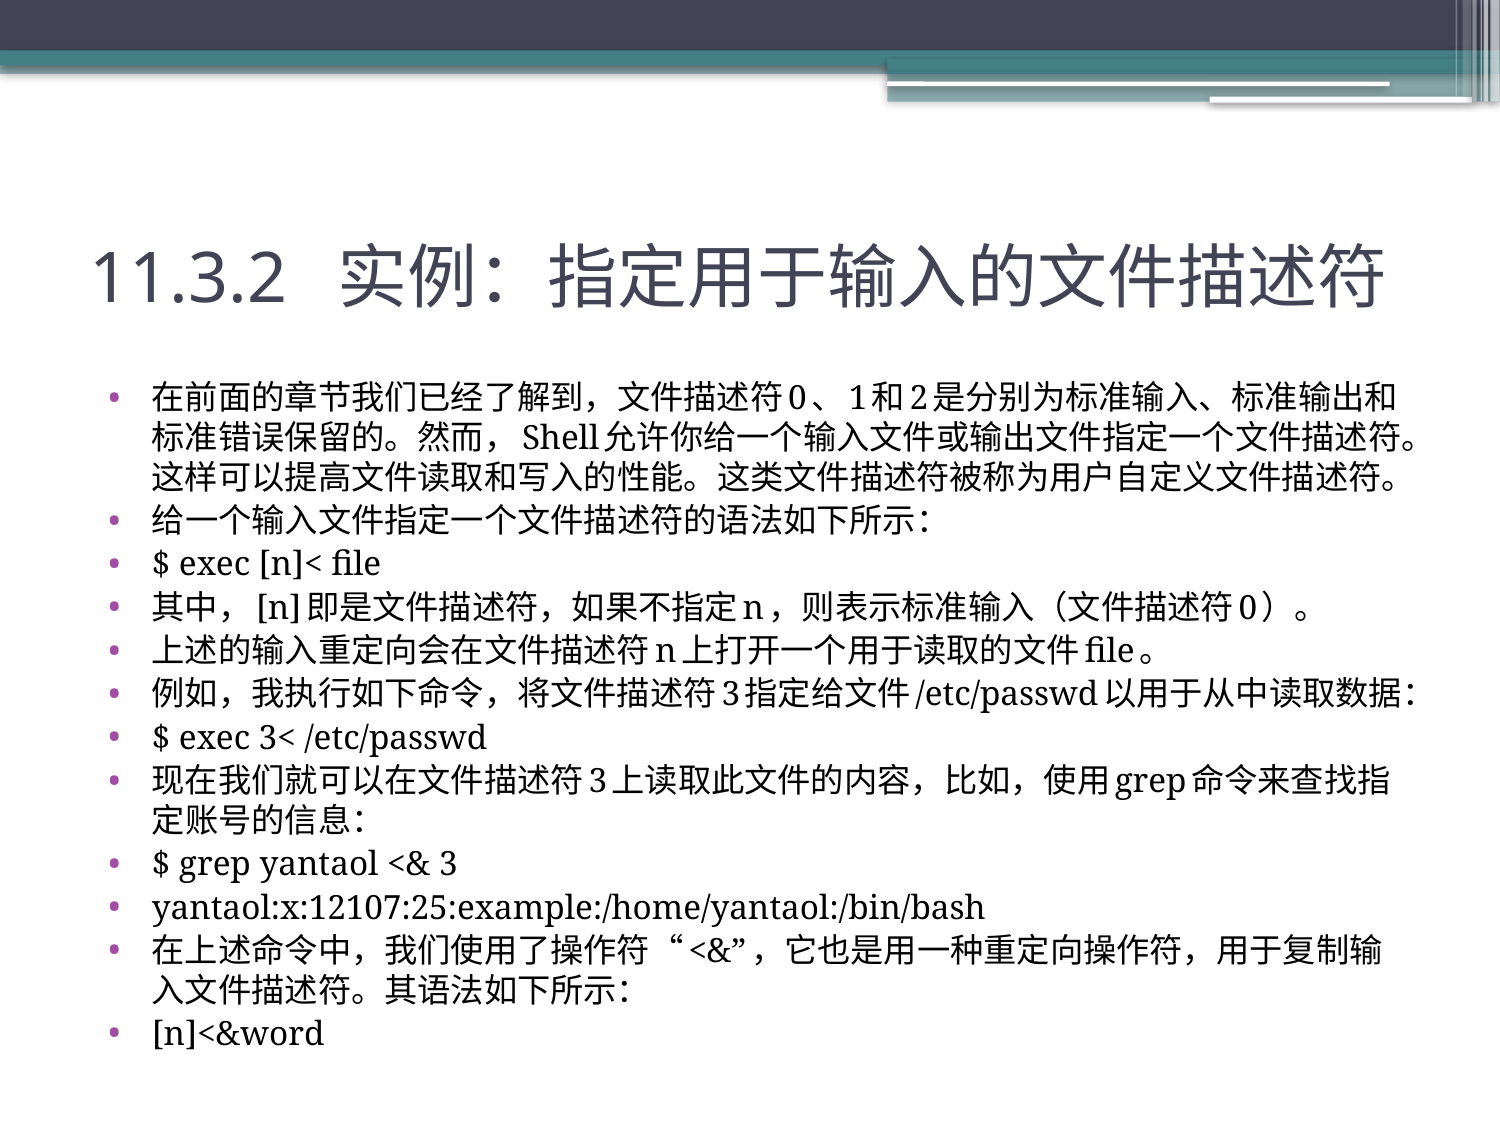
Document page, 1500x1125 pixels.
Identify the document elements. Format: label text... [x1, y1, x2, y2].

title 11.3.2 实例：指定用于输入的文件描述符 [75, 187, 1425, 363]
list 在前面的章节我们已经了解到，文件描述符0、1和2是分别为标准输入、标准输出和标准错误保留的。然而，Shell允许你给一个输入文件或输出文件指定一个文件描述符。这样可以提高文件读取和写入的性能。这类文件描述符被称为用户自定义文件描述符。 给一个输入文件指定一个文件描述符的语法如下所示： $ exec [n]< file 其中，[n]即是文件描述符，如果不指定n，则表示标准输入（文件描述符0）。 上述的输入重定向会在文件描述符n上打开一个用于读取的文件file。 例如，我执行如下命令，将文件描述符3指定给文件/etc/passwd以用于从中读取数据： $ exec 3< /etc/passwd 现在我们就可以在文件描述符3上读取此文件的内容，比如，使用grep命令来查找指定账号的信息： $ grep yantaol <& 3 yantaol:x:12107:25:example:/home/yantaol:/bin/bash 在上述命令中，我们使用了操作符“<&”，它也是用一种重定向操作符，用于复制输入文件描述符。其语法如下所示： [n]<&word [75, 368, 1425, 1079]
